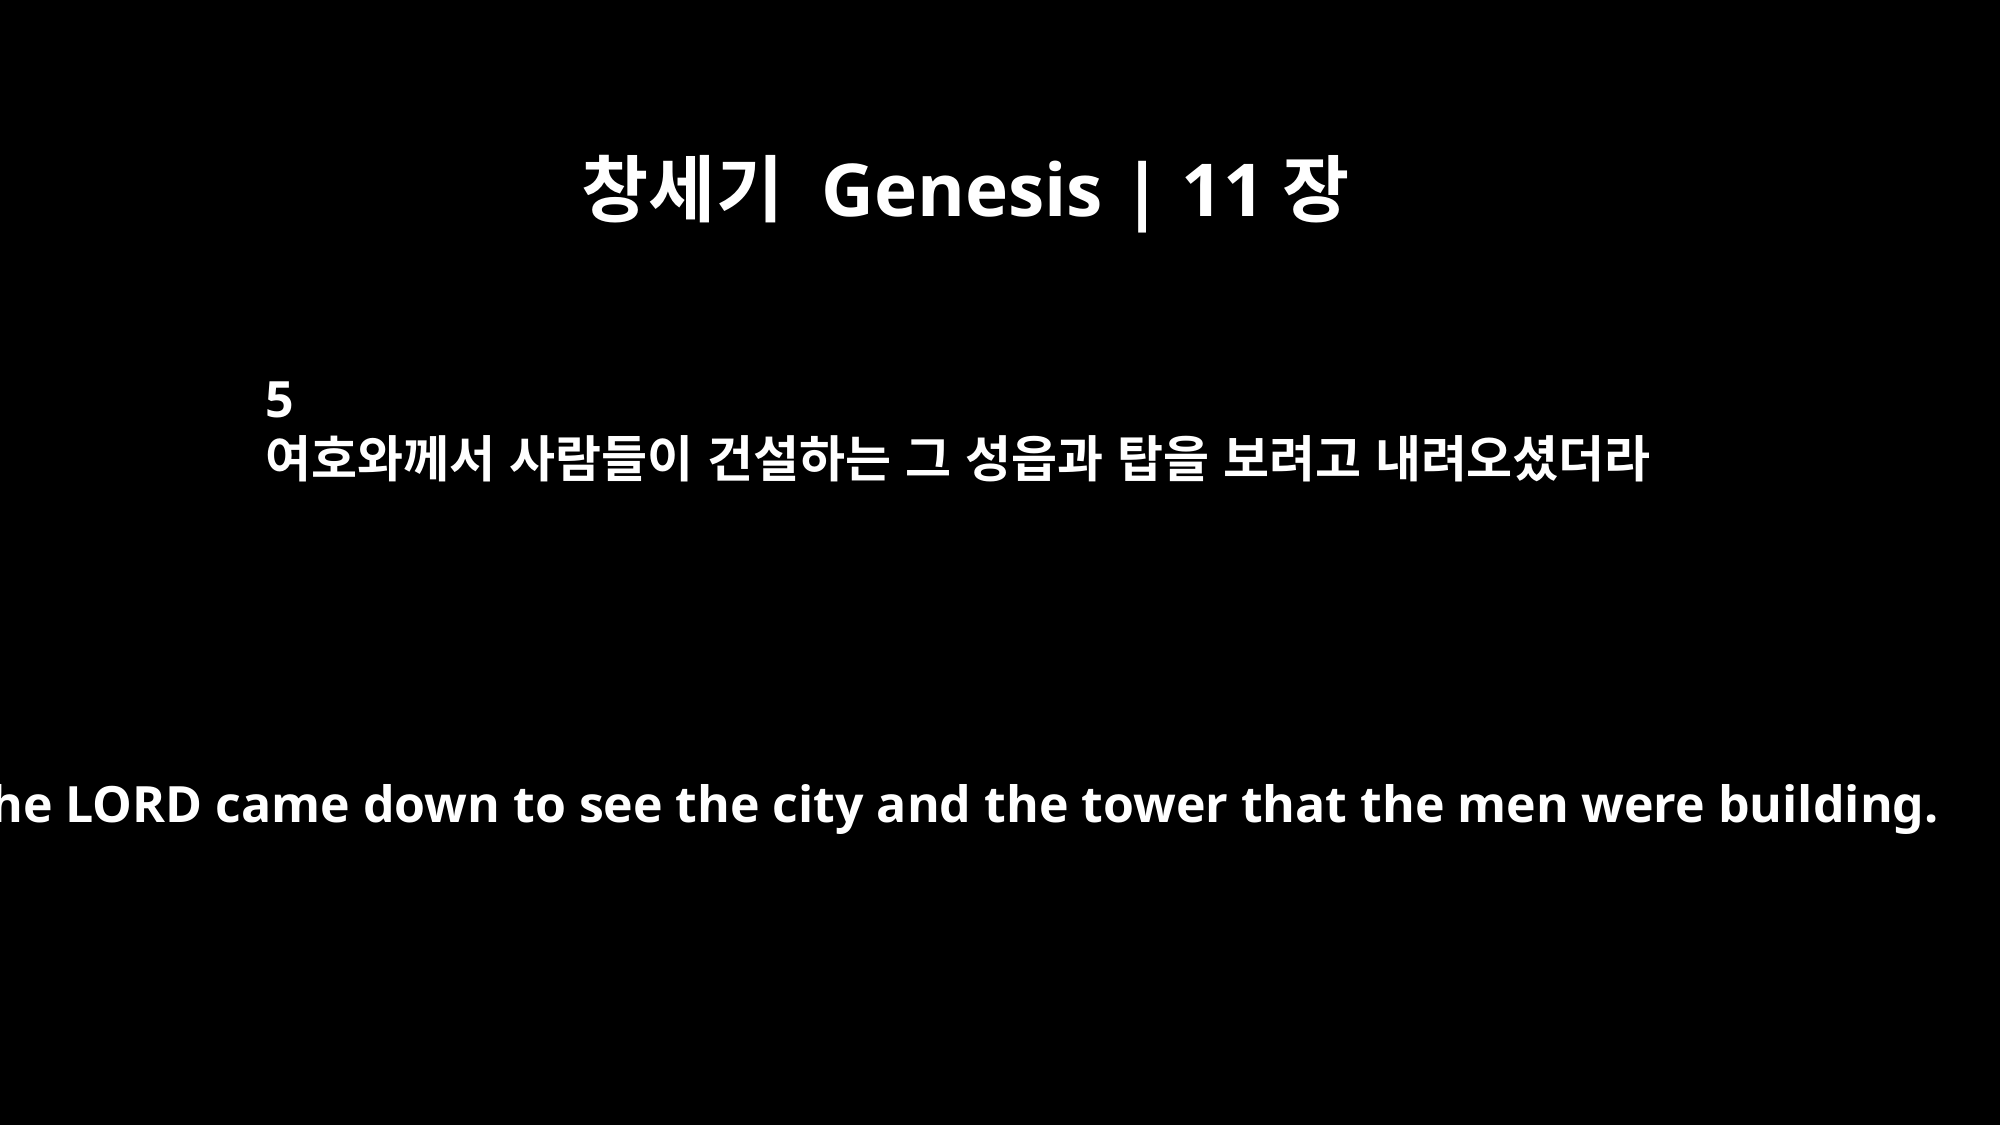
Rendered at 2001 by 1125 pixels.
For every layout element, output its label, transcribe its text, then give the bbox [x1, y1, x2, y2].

text_box But the LORD came down to see the city and the tower that the men were building. [0, 764, 1955, 840]
text_box 창세기 Genesis | 11장 [566, 136, 1365, 239]
text_box 5 여호와께서 사람들이 건설하는 그 성읍과 탑을 보려고 내려오셨더라 [250, 359, 1667, 495]
